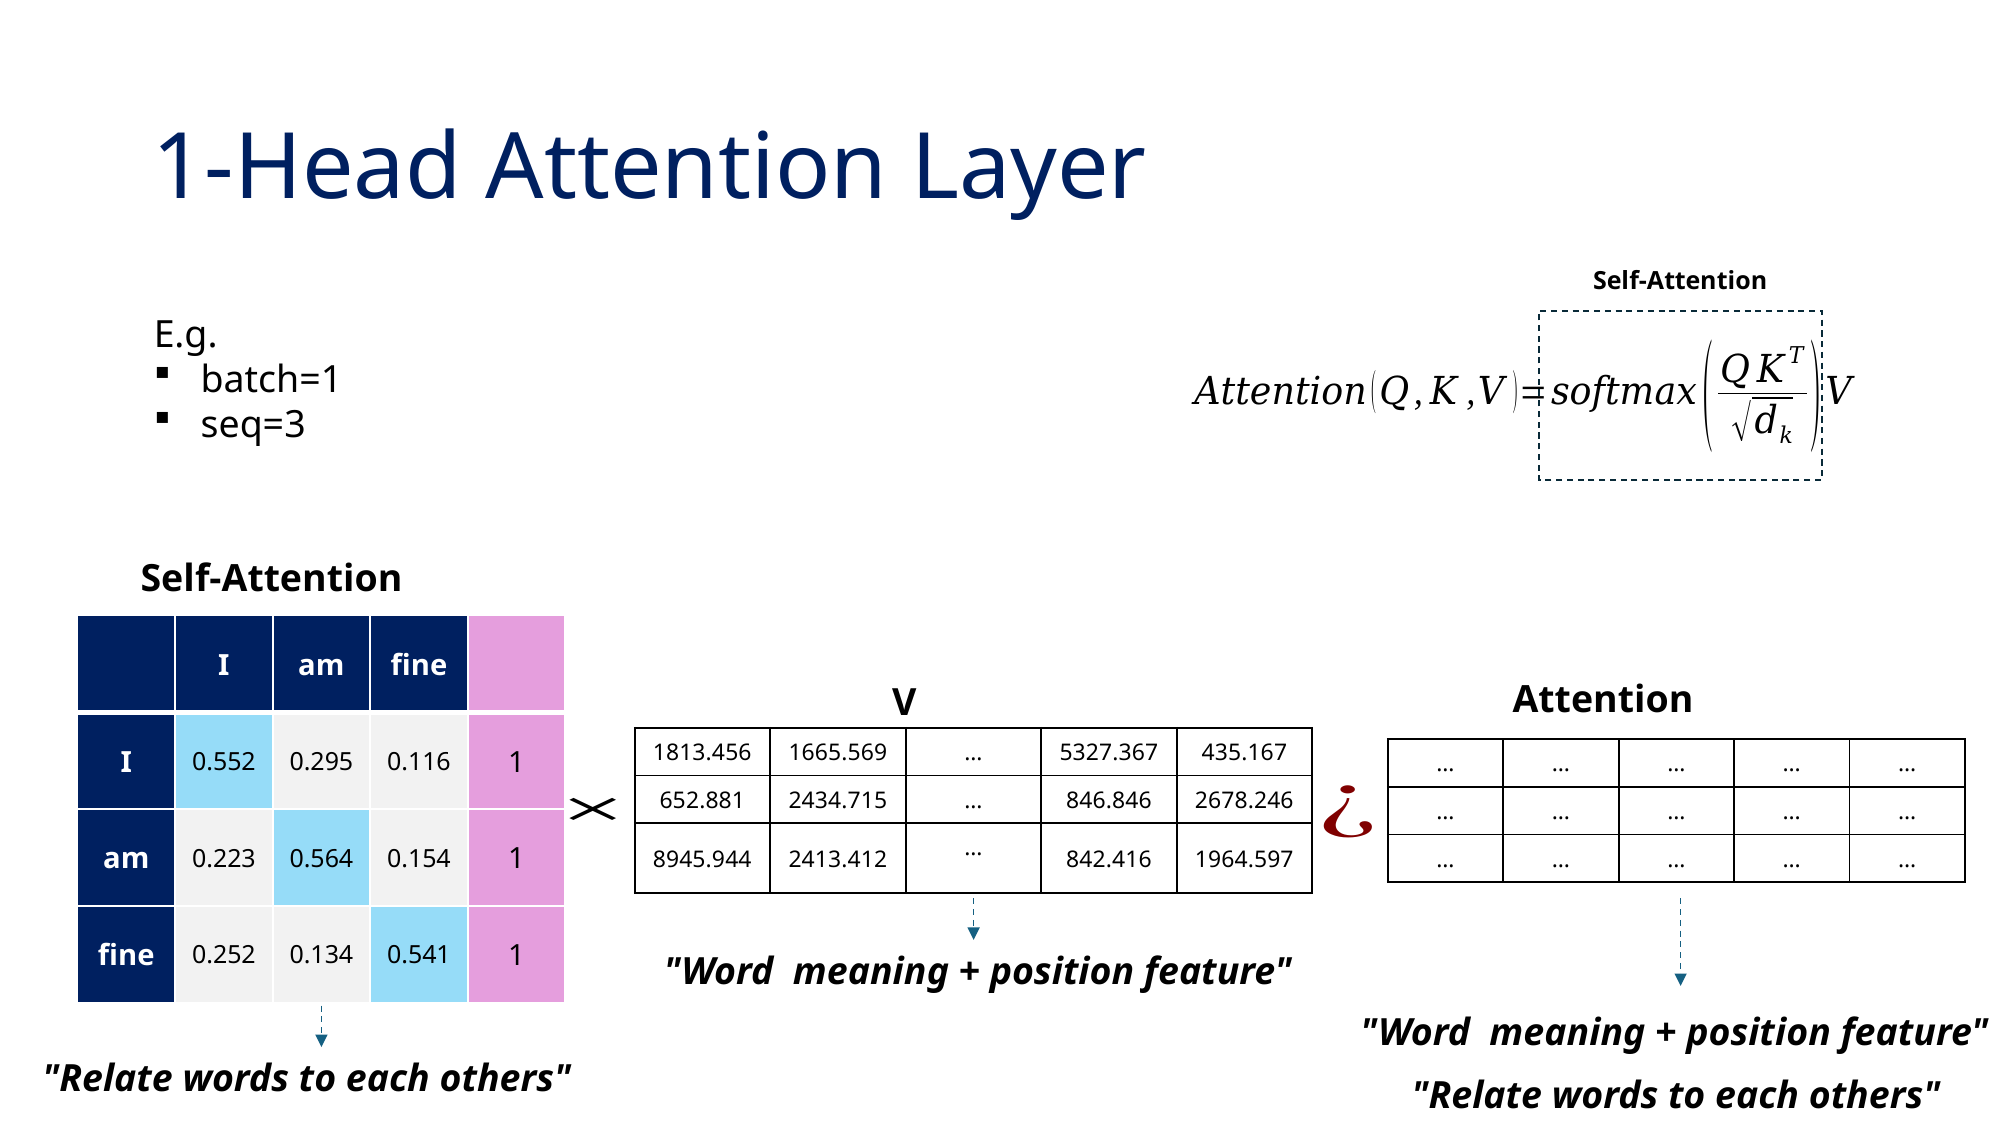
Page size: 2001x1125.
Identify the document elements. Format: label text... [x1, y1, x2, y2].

table_cell 2678.246 [1178, 776, 1311, 822]
table_header 5327.367 [1042, 729, 1176, 775]
table_cell … [1504, 788, 1618, 834]
table_cell 2434.715 [771, 776, 905, 822]
table_cell … [1850, 835, 1964, 881]
table_cell 652.881 [636, 776, 769, 822]
text_box "Word meaning + position feature" [1345, 1000, 2000, 1061]
text_box "Relate words to each others" [27, 1047, 587, 1107]
text_box "Relate words to each others" [1396, 1063, 1957, 1124]
table_cell … [1735, 788, 1849, 834]
table_cell 842.416 [1042, 824, 1176, 892]
table_header 1813.456 [636, 729, 769, 775]
table_cell … [1389, 788, 1502, 834]
table_cell 1964.597 [1178, 824, 1311, 892]
table_cell … [1735, 835, 1849, 881]
table_cell 846.846 [1042, 776, 1176, 822]
table_header … [1620, 740, 1733, 786]
table_cell 8945.944 [636, 824, 769, 892]
table_header … [1504, 740, 1618, 786]
table_cell 2413.412 [771, 824, 905, 892]
table_header … [1389, 740, 1502, 786]
table_cell … [907, 776, 1040, 822]
table_cell … [1620, 835, 1733, 881]
table_cell … [1620, 788, 1733, 834]
table_cell … [1850, 788, 1964, 834]
title 1-Head Attention Layer [137, 59, 1863, 278]
table_header 1665.569 [771, 729, 905, 775]
table_header … [1850, 740, 1964, 786]
table_cell … [1389, 835, 1502, 881]
table_header … [1735, 740, 1849, 786]
table_cell … [1504, 835, 1618, 881]
text_box Self-Attention [1578, 257, 1783, 302]
table_header … [907, 729, 1040, 775]
table_header 435.167 [1178, 729, 1311, 775]
text_box "Word meaning + position feature" [649, 939, 1308, 1000]
table_cell … [907, 824, 1040, 892]
text_box [1537, 309, 1823, 482]
